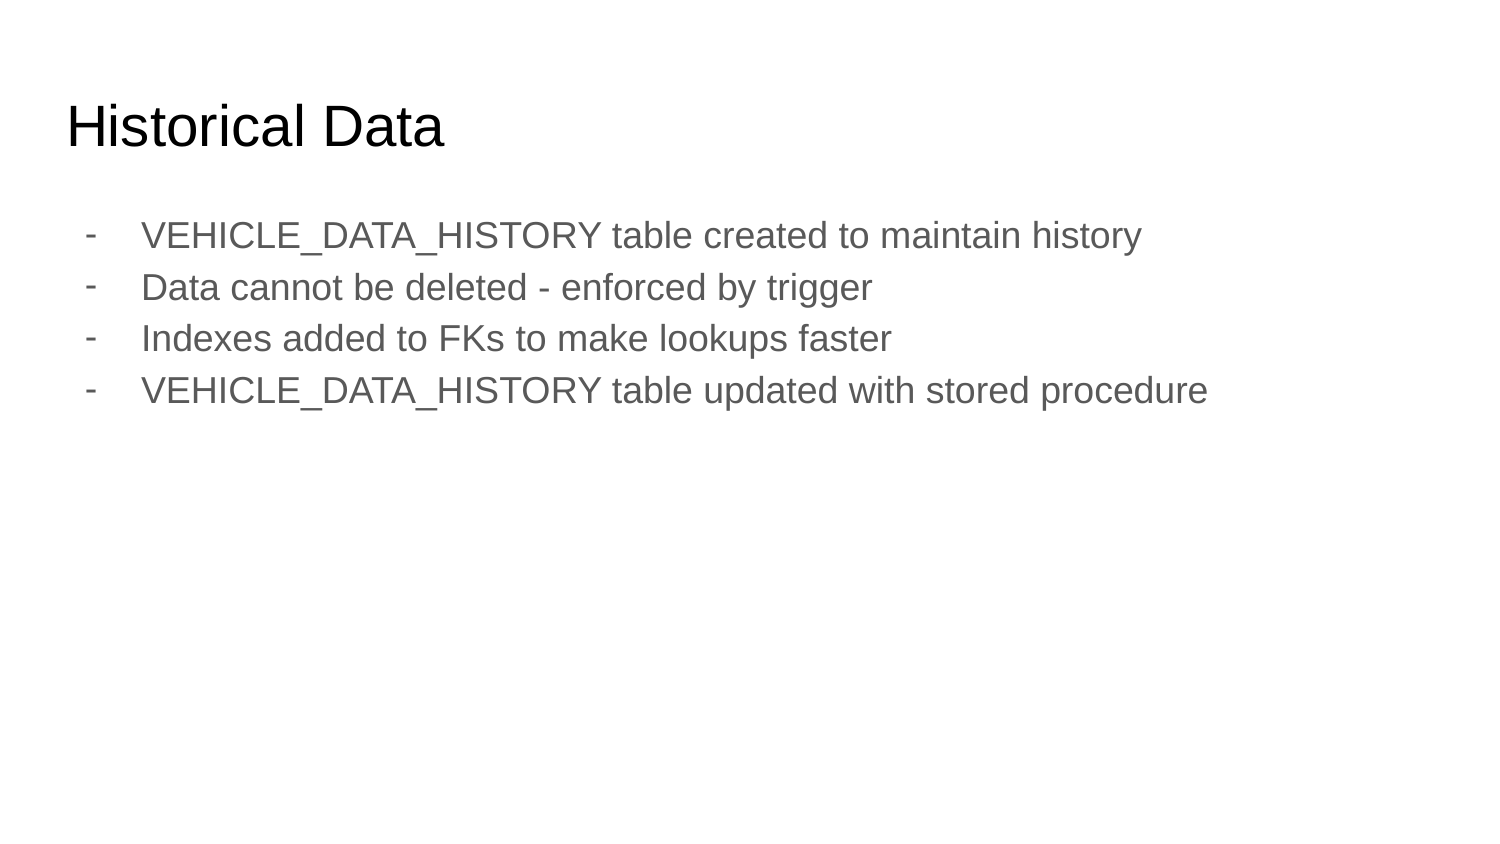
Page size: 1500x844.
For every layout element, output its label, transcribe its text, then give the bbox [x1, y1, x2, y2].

title Historical Data [51, 72, 1449, 167]
list VEHICLE_DATA_HISTORY table created to maintain history Data cannot be deleted - enforced by trigger Indexes added to FKs to make lookups faster VEHICLE_DATA_HISTORY table updated with stored procedure [51, 189, 1449, 750]
